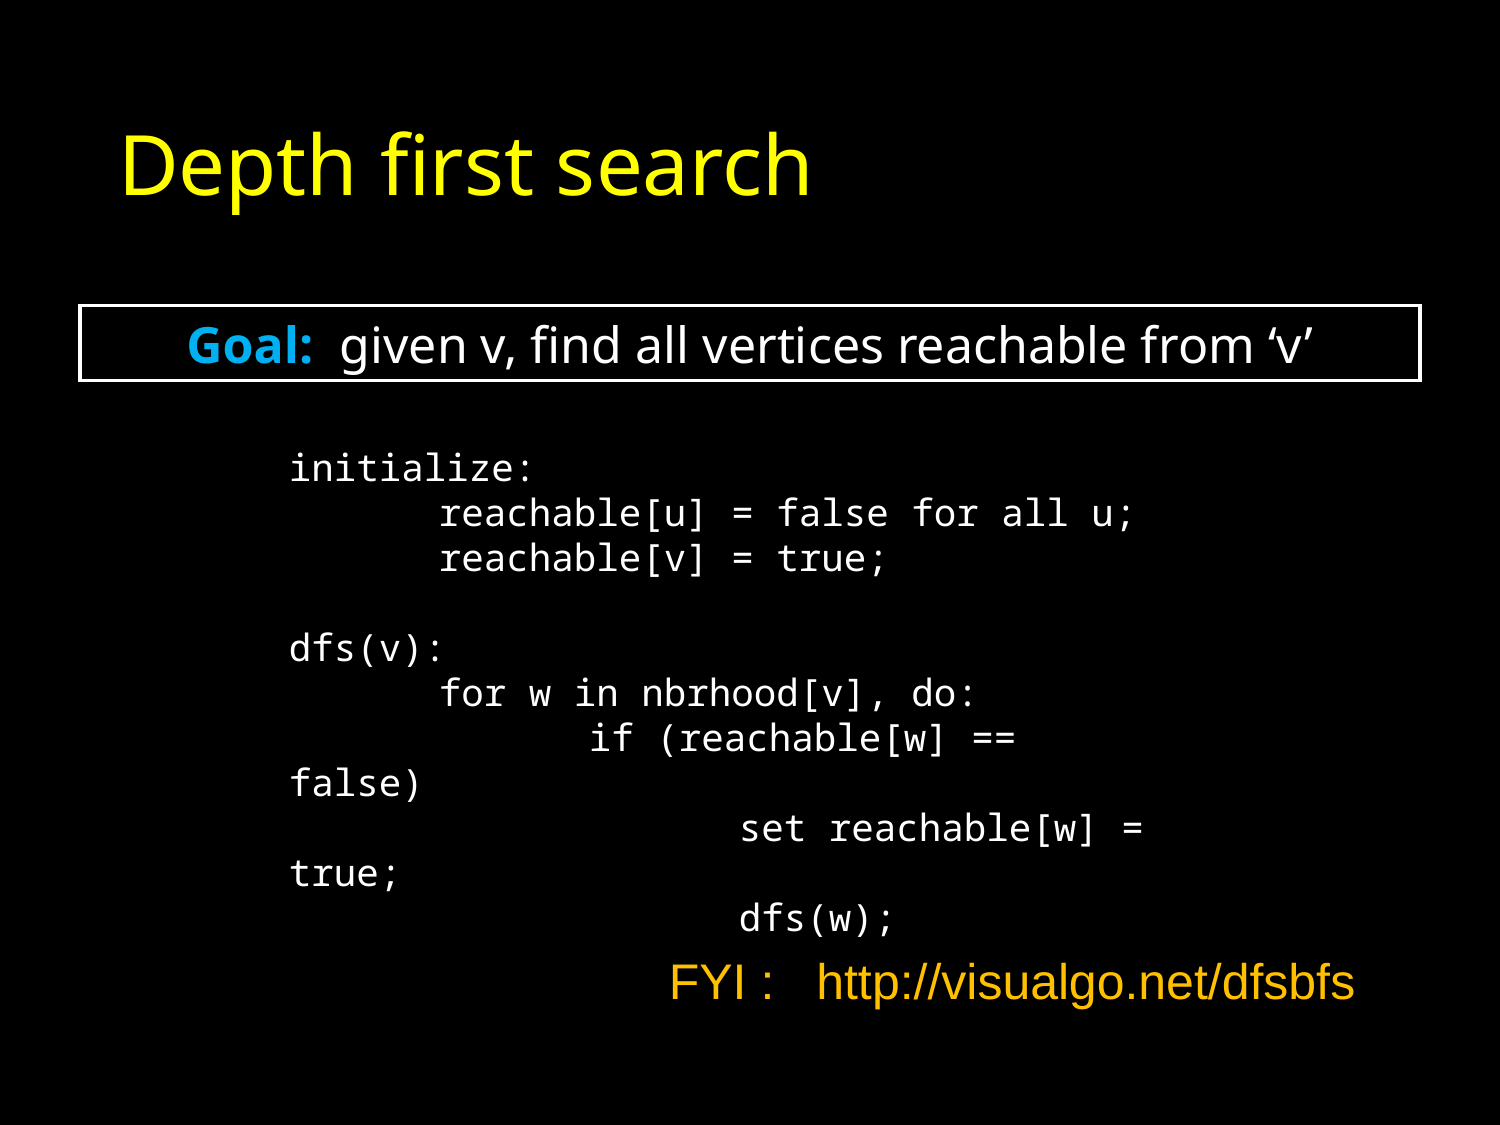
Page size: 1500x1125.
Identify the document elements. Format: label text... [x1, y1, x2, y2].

text_box FYI : http://visualgo.net/dfsbfs [654, 942, 1488, 1018]
text_box Goal: given v, find all vertices reachable from ‘v’ [78, 304, 1422, 382]
text_box initialize: reachable[u] = false for all u; reachable[v] = true; dfs(v): for w in nbrhood[v], do: if (reachable[w] == false) set reachable[w] = true; dfs(w); [274, 437, 1176, 947]
title Depth first search [103, 59, 1397, 278]
